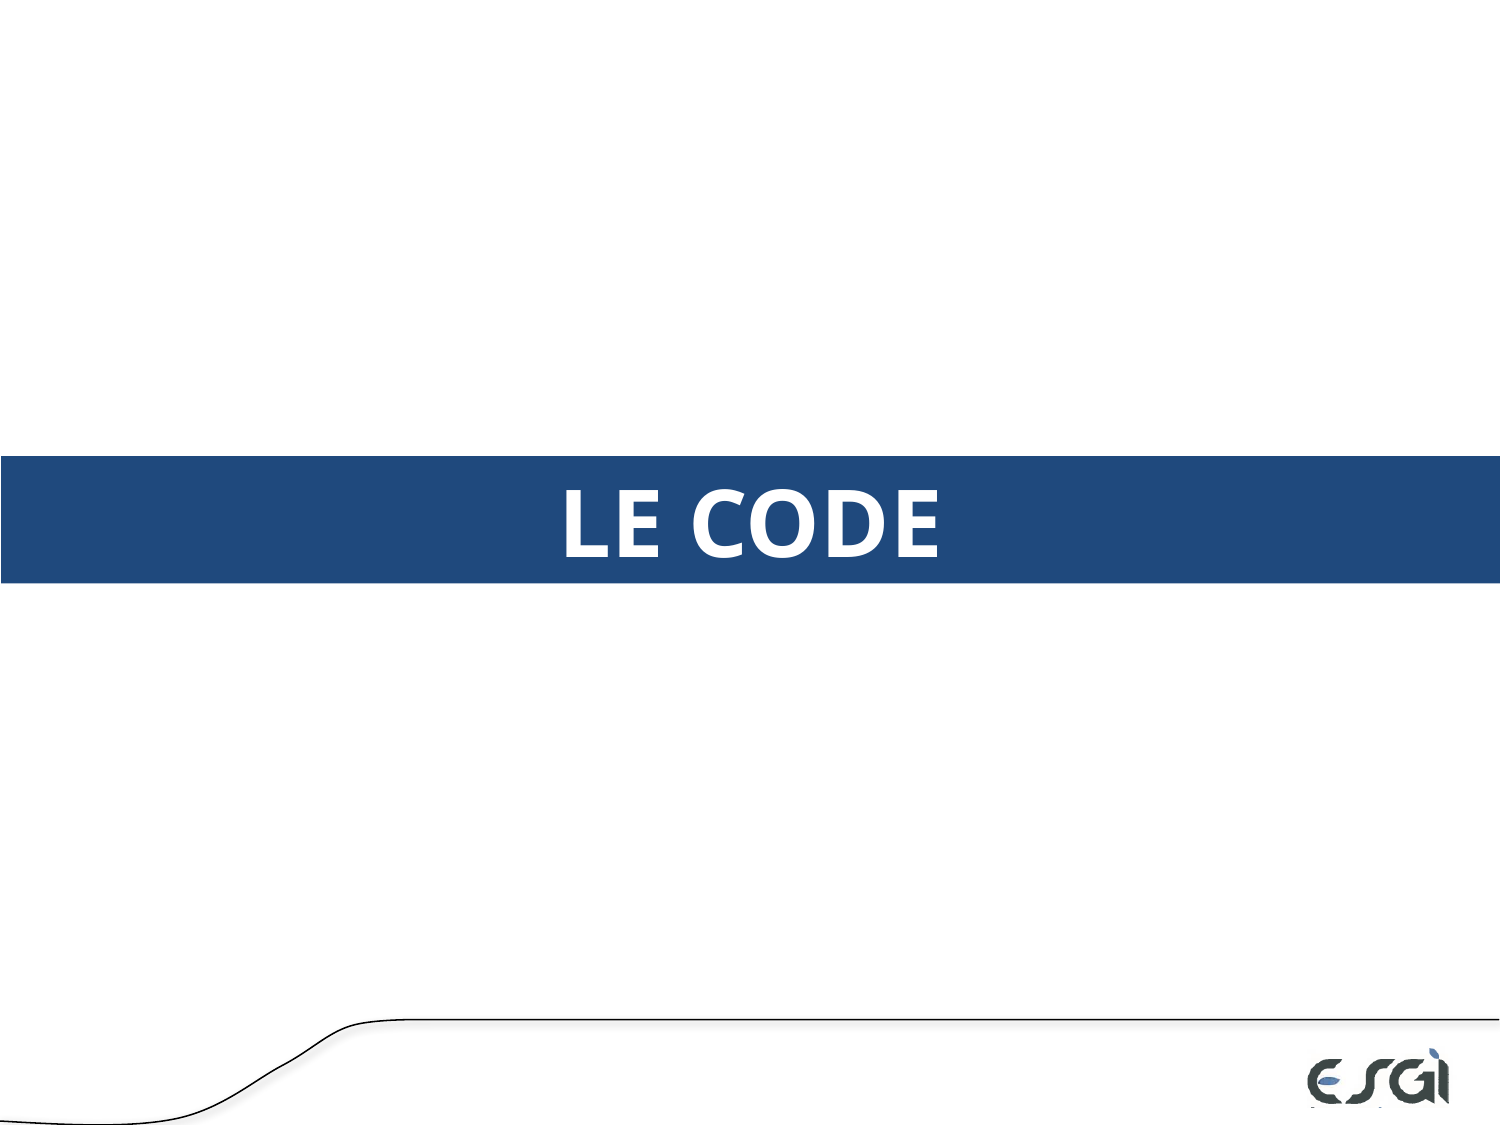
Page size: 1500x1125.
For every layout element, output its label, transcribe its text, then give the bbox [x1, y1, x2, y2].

text_box [0, 1018, 1500, 1125]
picture [1305, 1046, 1460, 1108]
text_box LE CODE [1, 456, 1500, 584]
